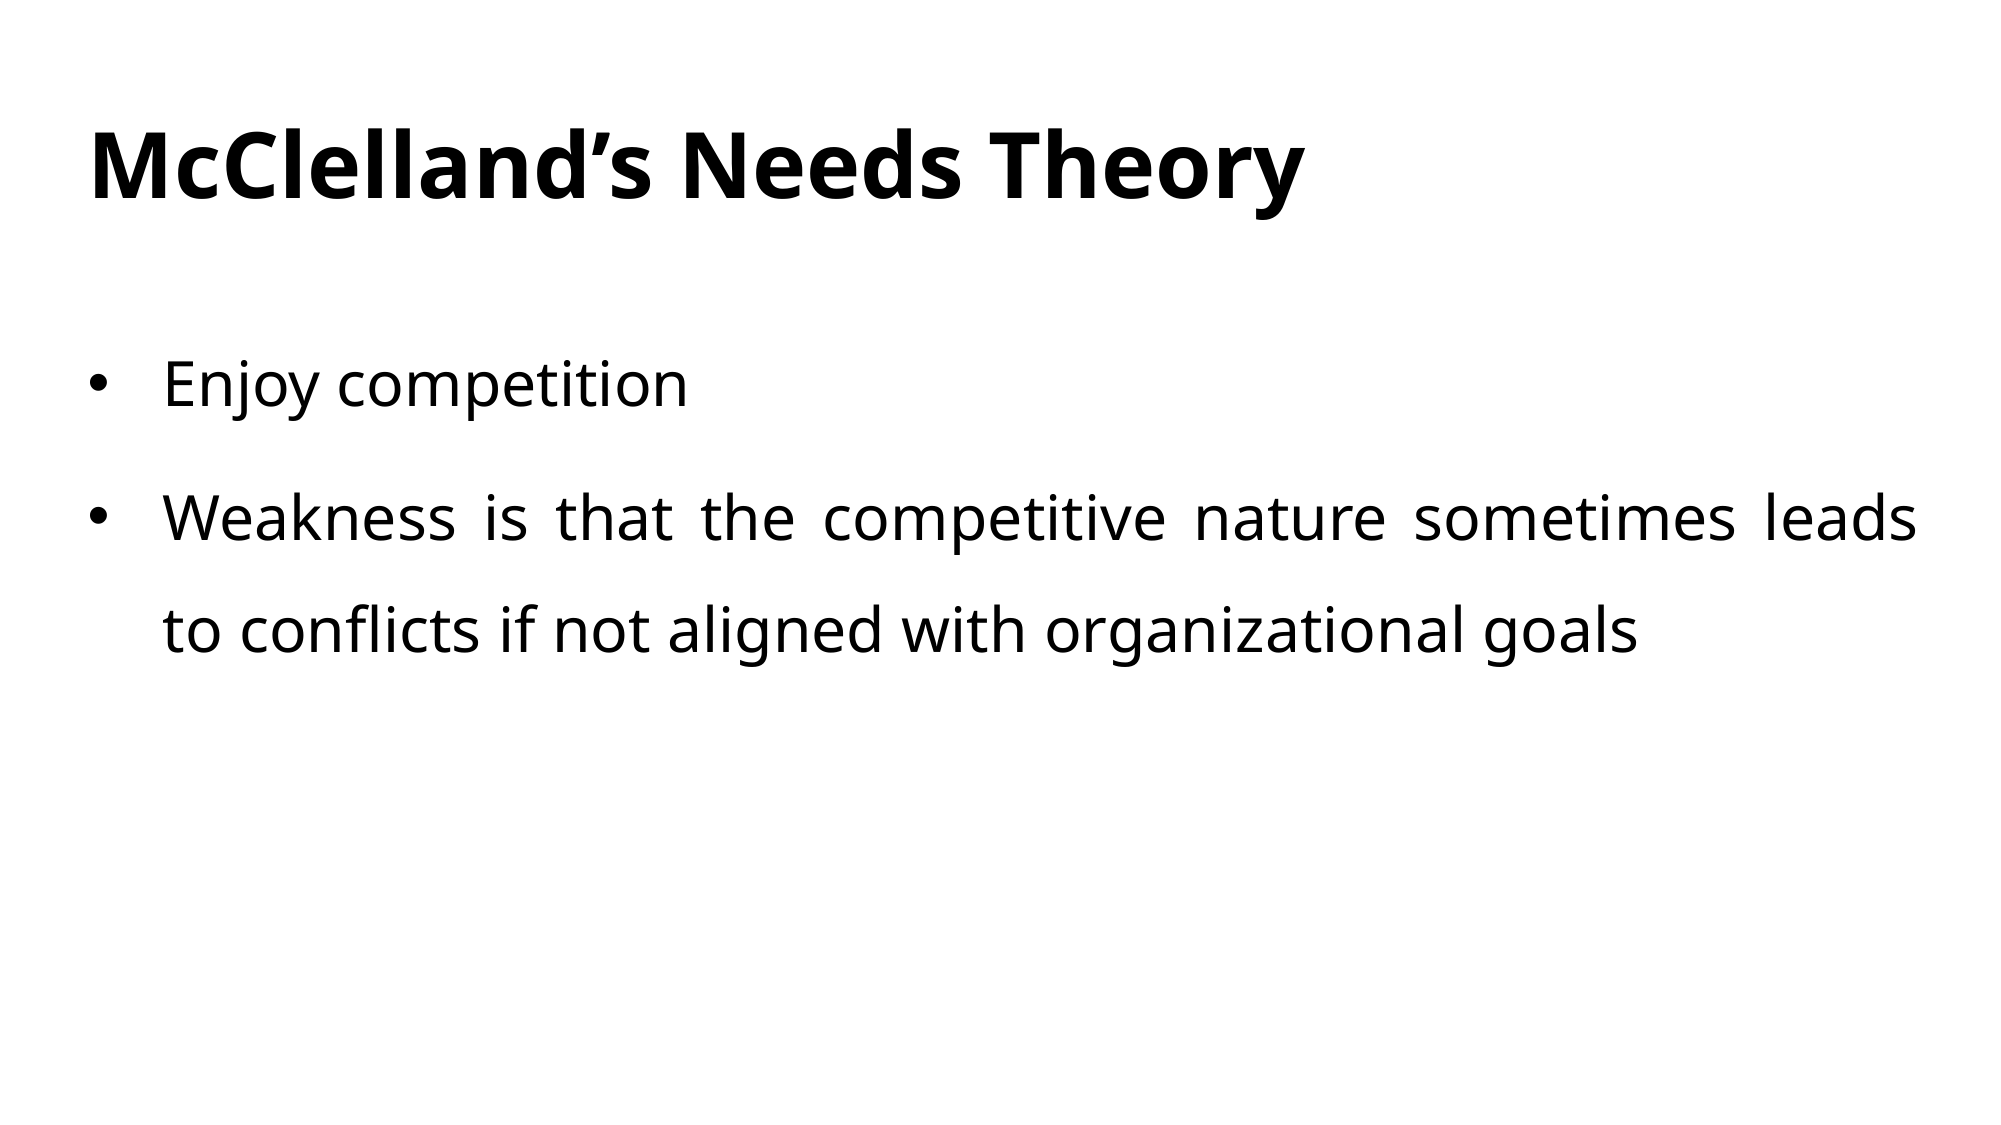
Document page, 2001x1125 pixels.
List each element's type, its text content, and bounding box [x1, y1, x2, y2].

list Enjoy competition Weakness is that the competitive nature sometimes leads to conflicts if not aligned with organizational goals [72, 299, 1936, 1066]
title McClelland’s Needs Theory [72, 59, 1936, 278]
